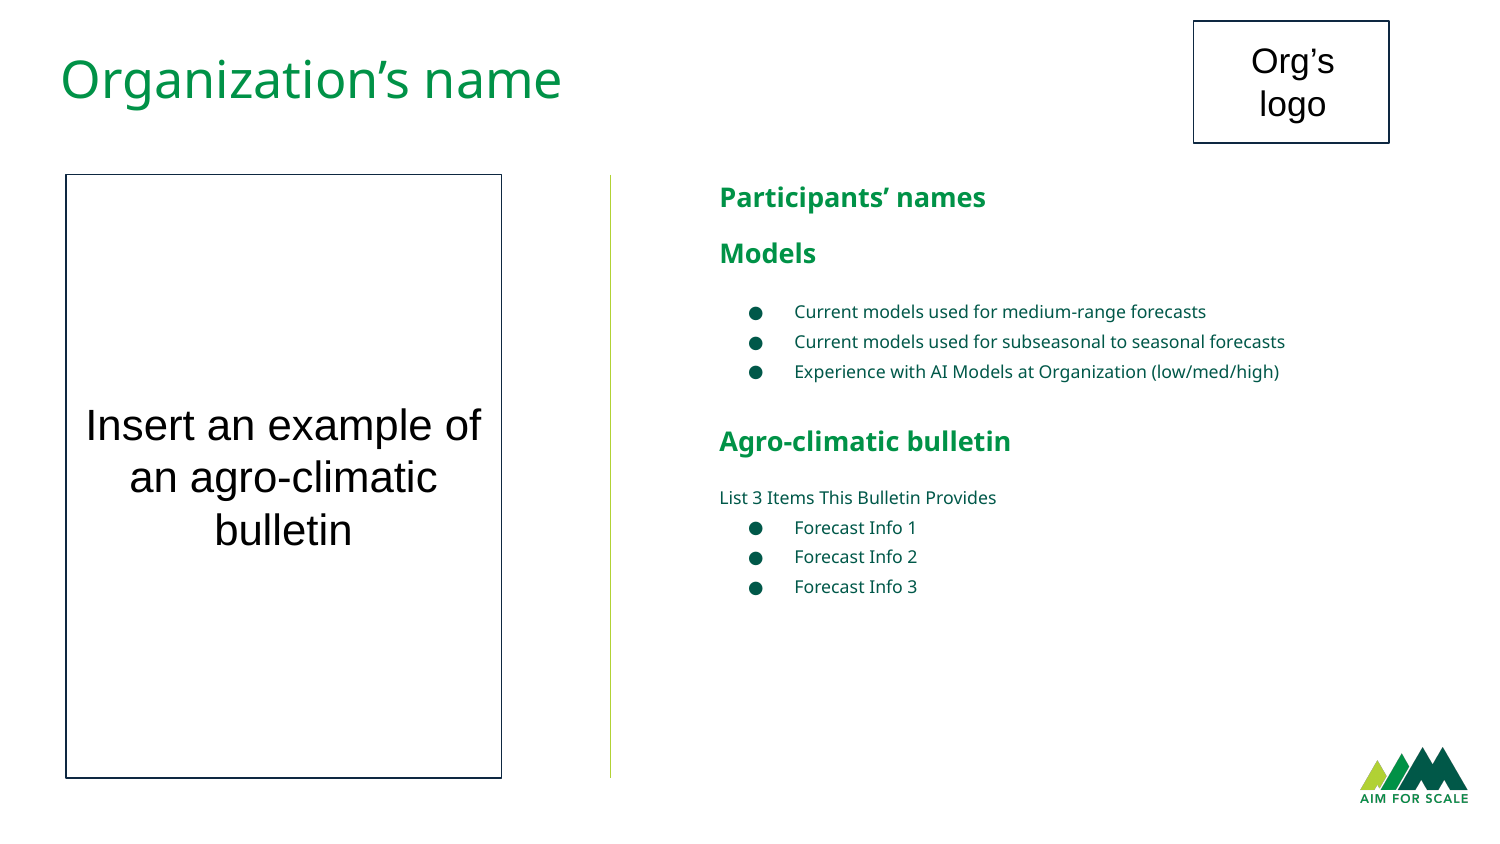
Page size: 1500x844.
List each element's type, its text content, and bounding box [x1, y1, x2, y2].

text_box Participants’ names [708, 174, 1062, 218]
text_box Organization’s name [49, 41, 924, 129]
text_box Org’s logo [1209, 23, 1377, 139]
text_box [707, 418, 1115, 596]
text_box [65, 569, 502, 778]
text_box [65, 174, 502, 381]
text_box Models [708, 231, 1062, 275]
text_box Insert an example of an agro-climatic bulletin [65, 381, 502, 569]
picture [1360, 747, 1468, 803]
text_box Current models used for medium-range forecasts Current models used for subseasonal to seasonal forecasts Experience with AI Models at Organization (low/med/high) [708, 286, 1385, 388]
text_box [1193, 21, 1390, 144]
